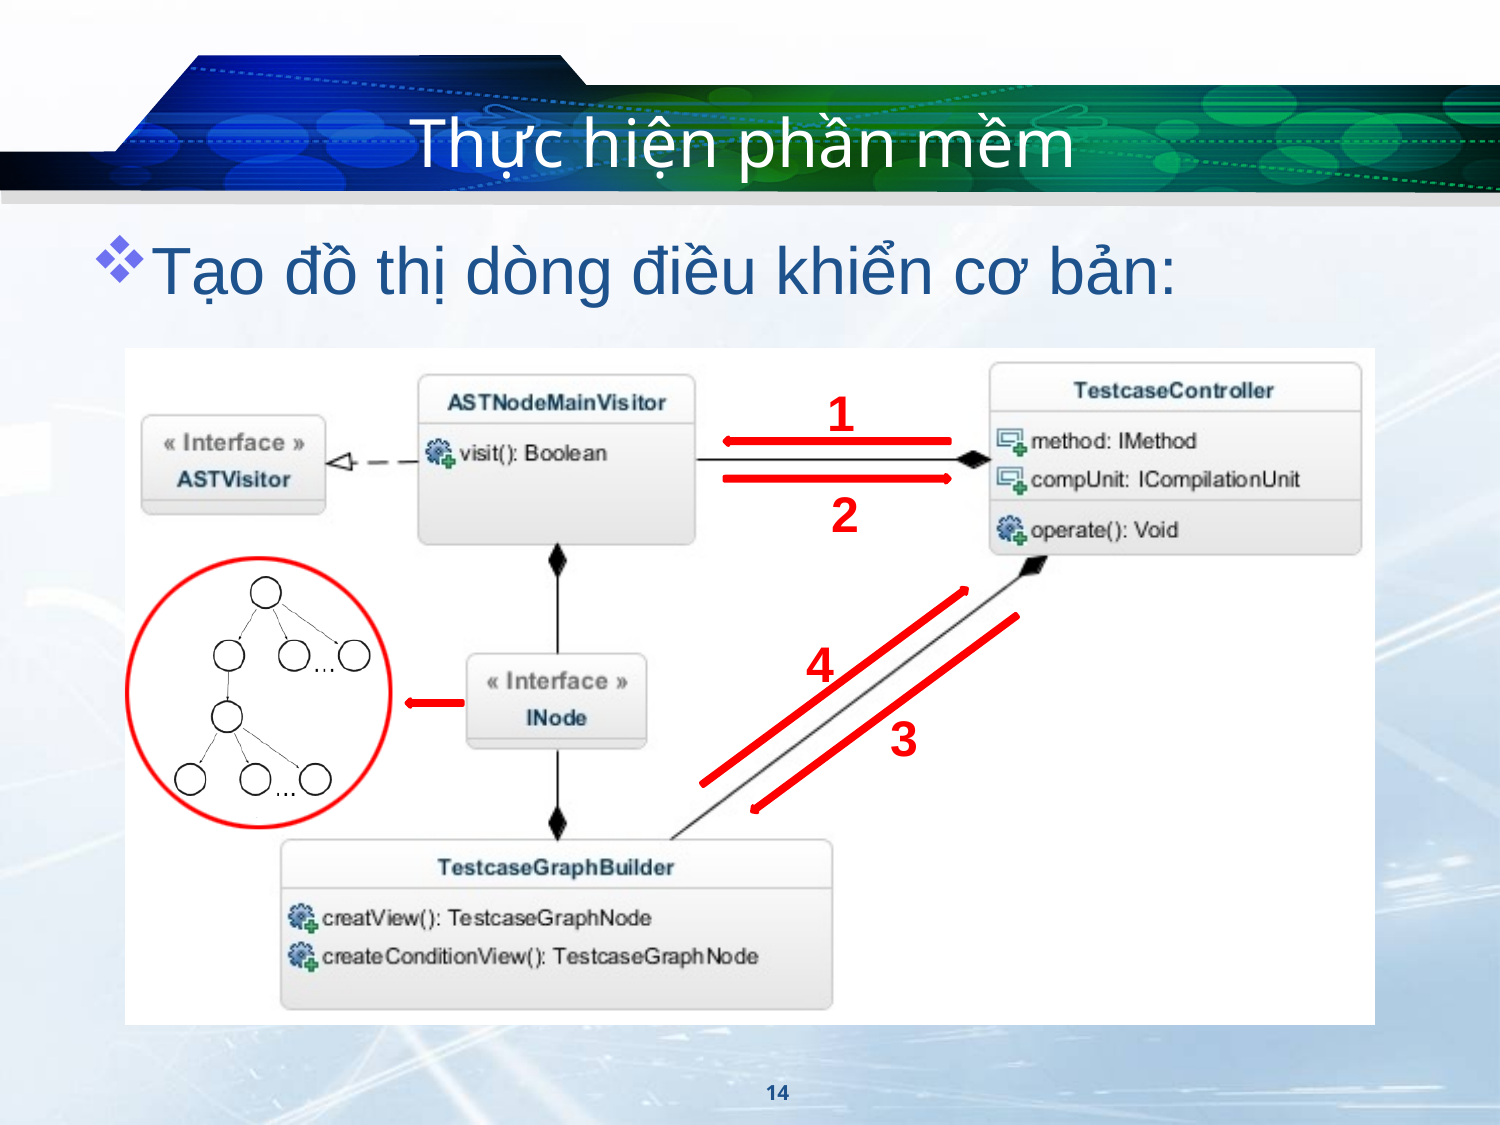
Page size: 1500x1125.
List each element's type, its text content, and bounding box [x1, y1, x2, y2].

title Thực hiện phần mềm [99, 95, 1388, 188]
list Tạo đồ thị dòng điều khiển cơ bản: [75, 220, 1425, 1063]
picture [0, 0, 1500, 1125]
slide_number 14 [602, 1072, 953, 1125]
